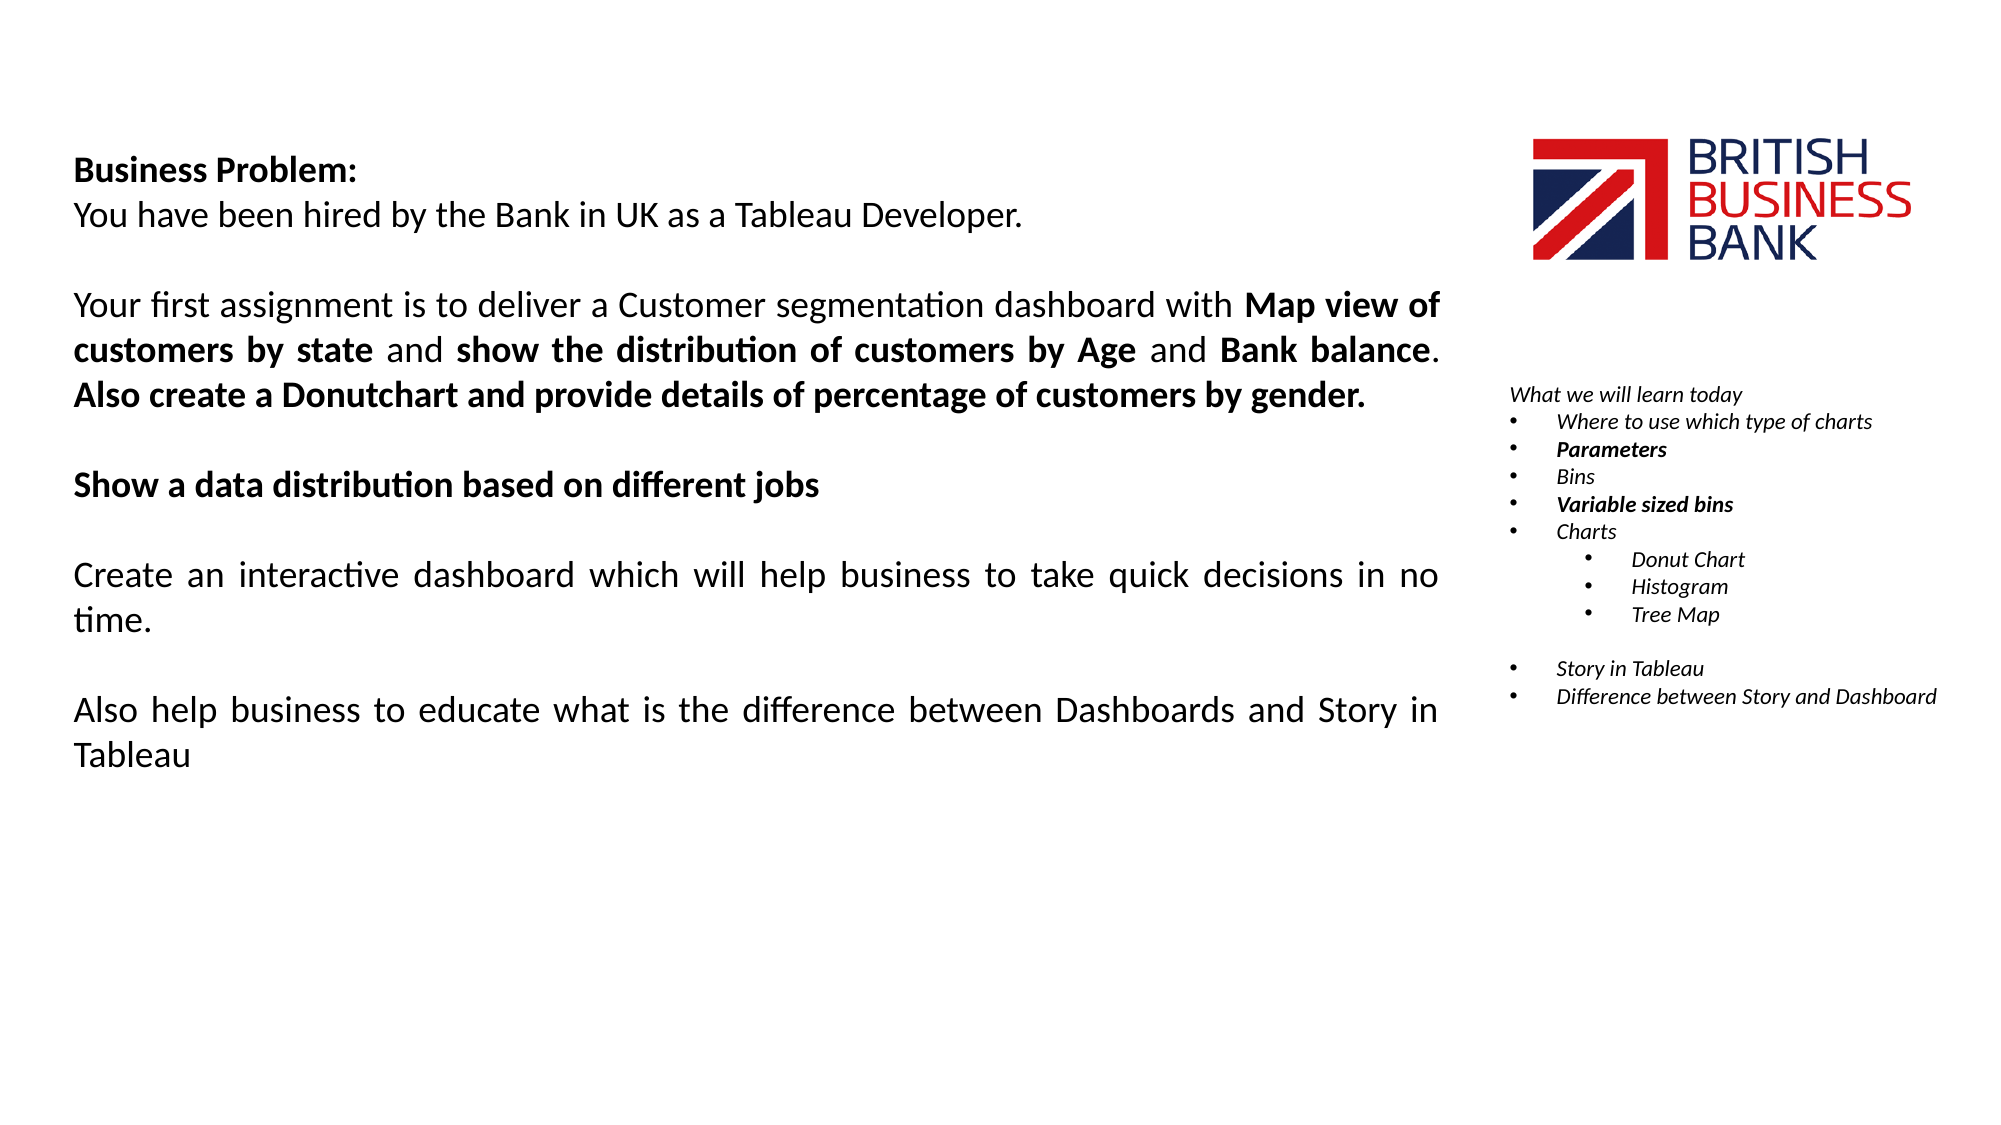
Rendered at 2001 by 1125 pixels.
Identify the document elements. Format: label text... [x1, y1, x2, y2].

picture [1533, 138, 1911, 260]
text_box What we will learn today Where to use which type of charts Parameters Bins Variable sized bins Charts Donut Chart Histogram Tree Map Story in Tableau Difference between Story and Dashboard [1494, 372, 1969, 717]
text_box Business Problem: You have been hired by the Bank in UK as a Tableau Developer. Your first assignment is to deliver a Customer segmentation dashboard with Map view of customers by state and show the distribution of customers by Age and Bank balance. Also create a Donutchart and provide details of percentage of customers by gender. Show a data distribution based on different jobs Create an interactive dashboard which will help business to take quick decisions in no time. Also help business to educate what is the difference between Dashboards and Story in Tableau [58, 138, 1456, 828]
